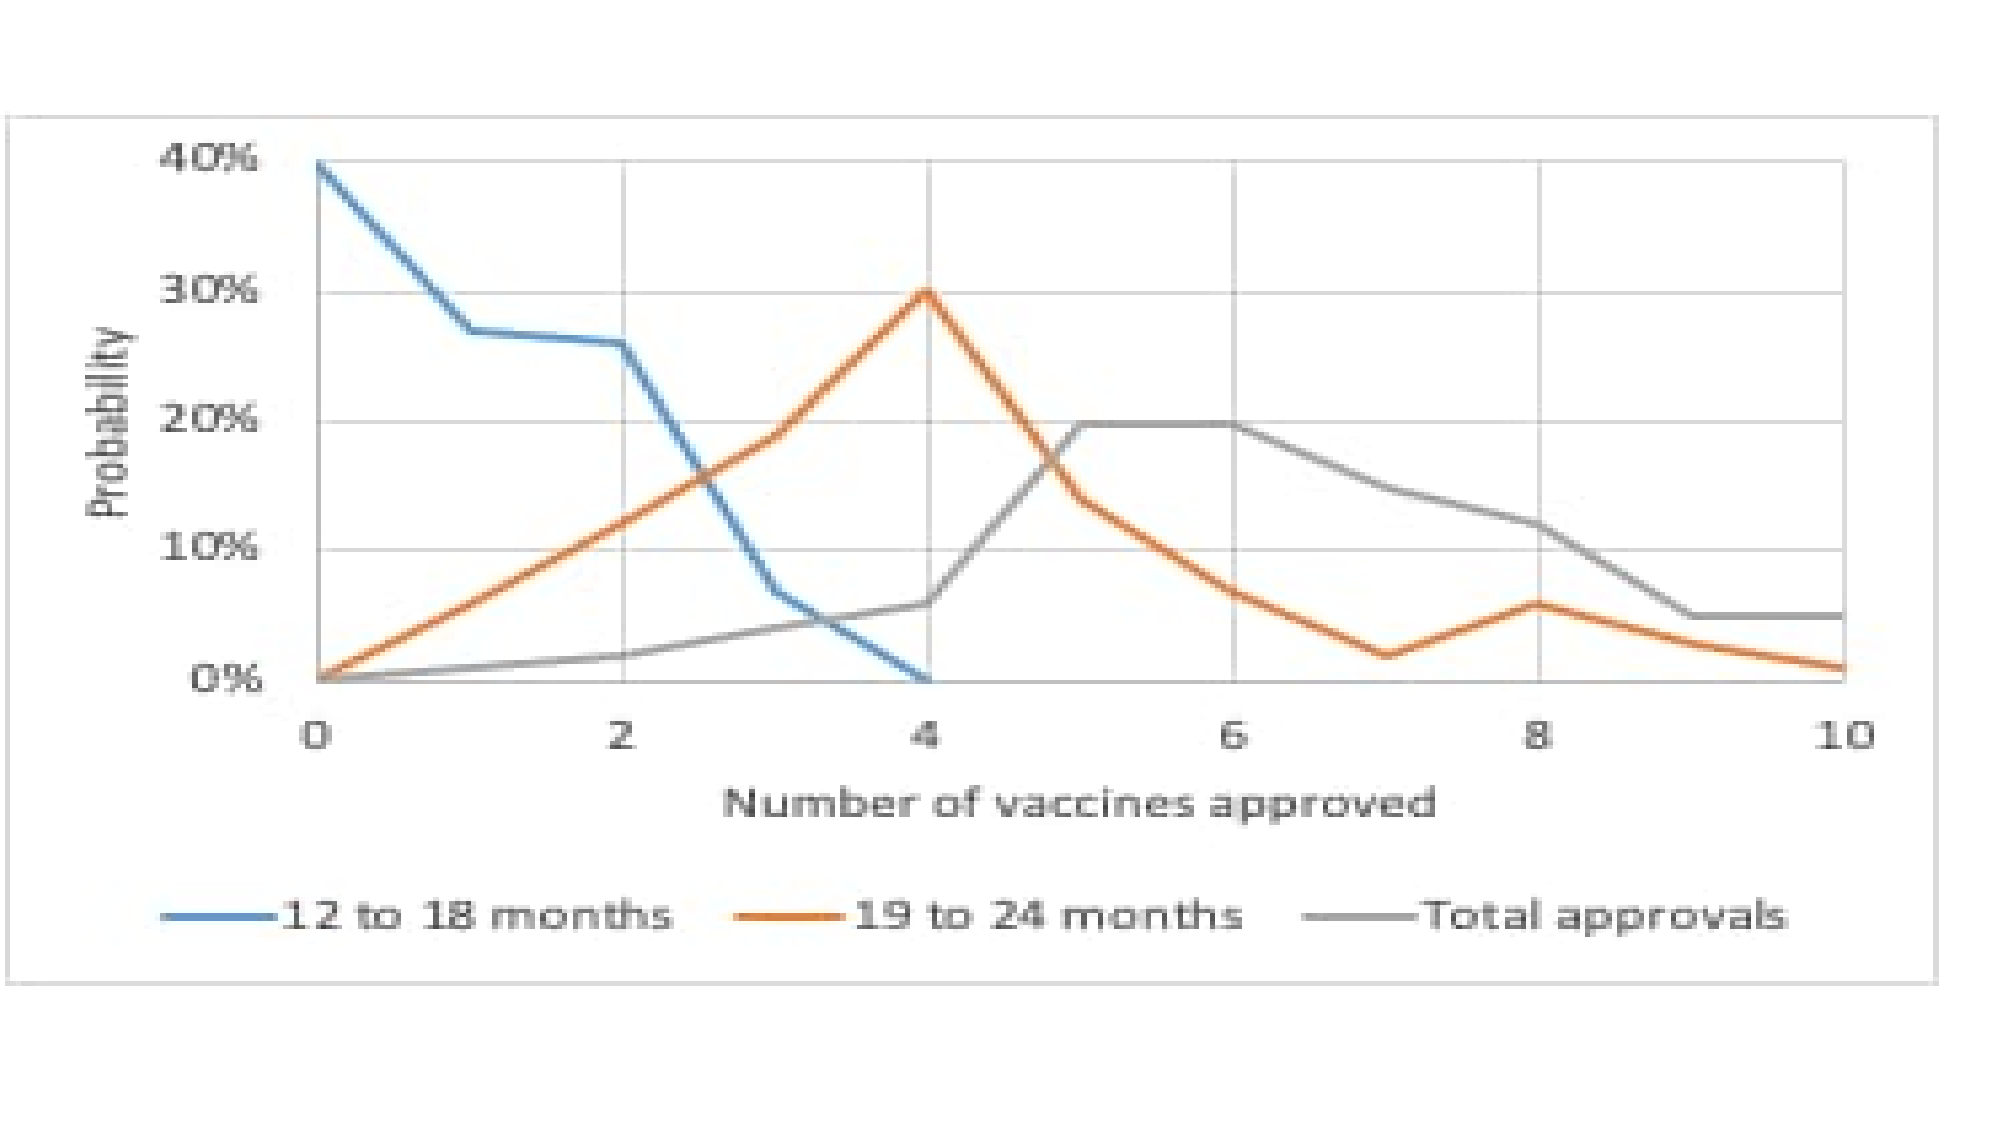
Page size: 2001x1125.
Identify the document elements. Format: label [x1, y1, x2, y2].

picture [0, 111, 1939, 986]
